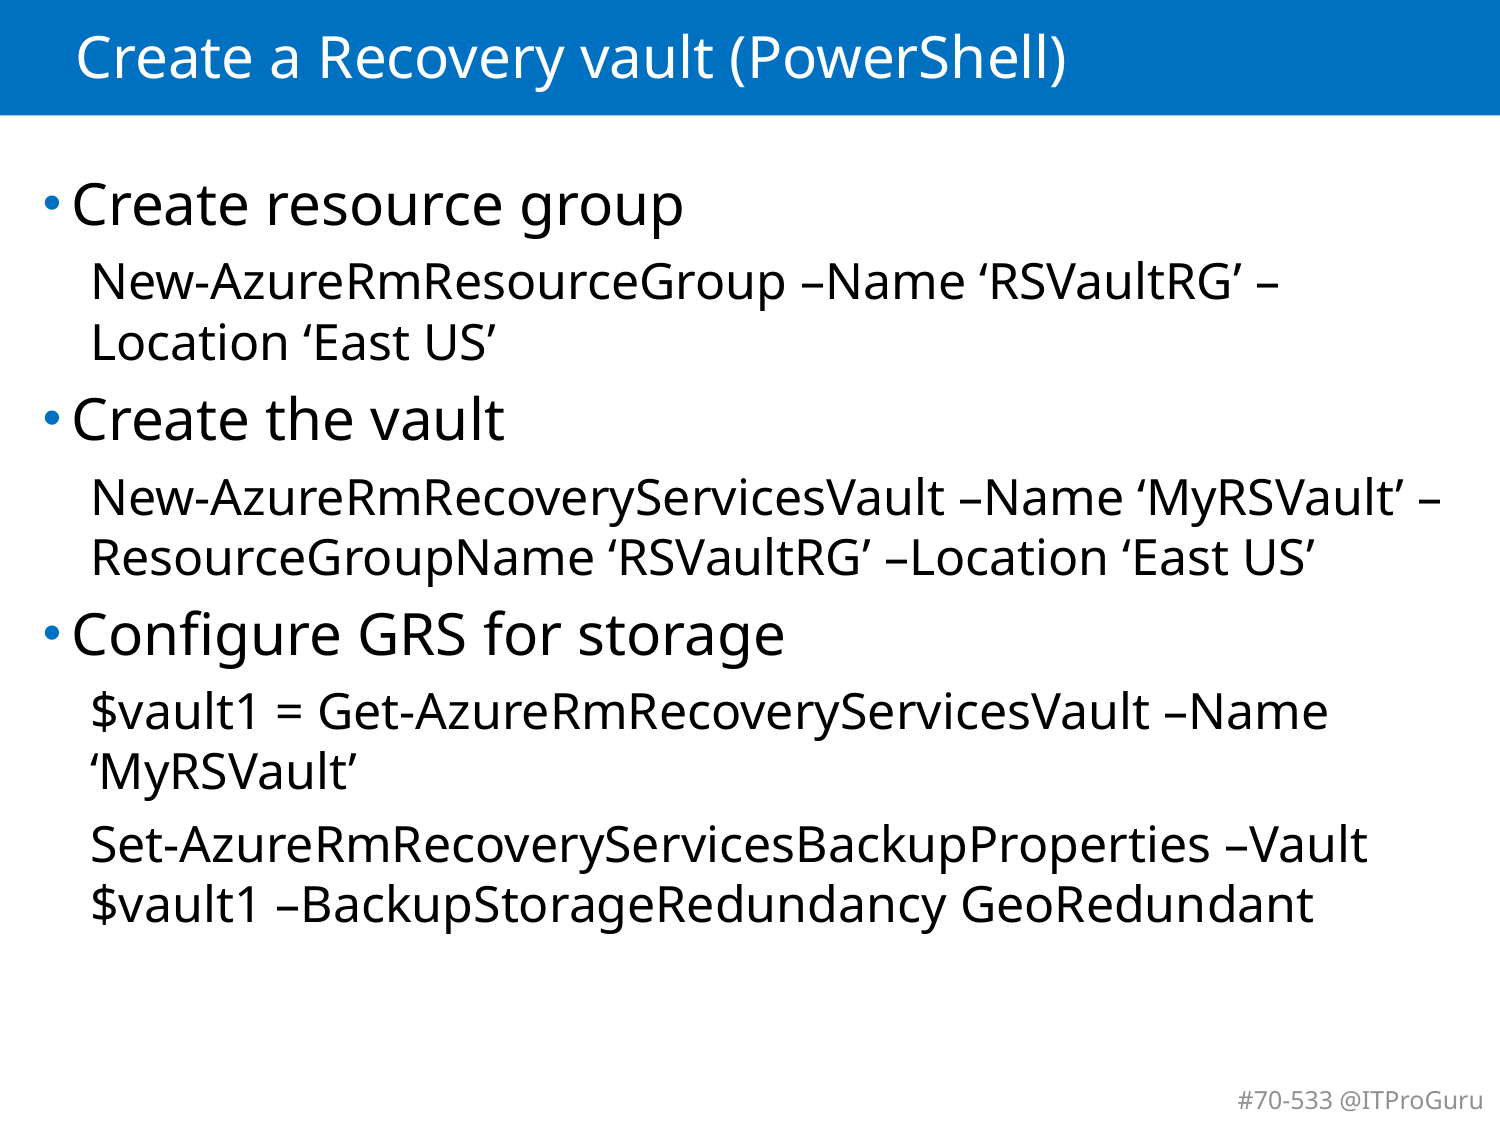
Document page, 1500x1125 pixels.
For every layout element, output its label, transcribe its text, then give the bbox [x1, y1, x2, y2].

list Create resource group New-AzureRmResourceGroup –Name ‘RSVaultRG’ –Location ‘East US’ Create the vault New-AzureRmRecoveryServicesVault –Name ‘MyRSVault’ –ResourceGroupName ‘RSVaultRG’ –Location ‘East US’ Configure GRS for storage $vault1 = Get-AzureRmRecoveryServicesVault –Name ‘MyRSVault’ Set-AzureRmRecoveryServicesBackupProperties –Vault $vault1 –BackupStorageRedundancy GeoRedundant [42, 167, 1450, 1013]
title Create a Recovery vault (PowerShell) [75, 0, 1351, 122]
